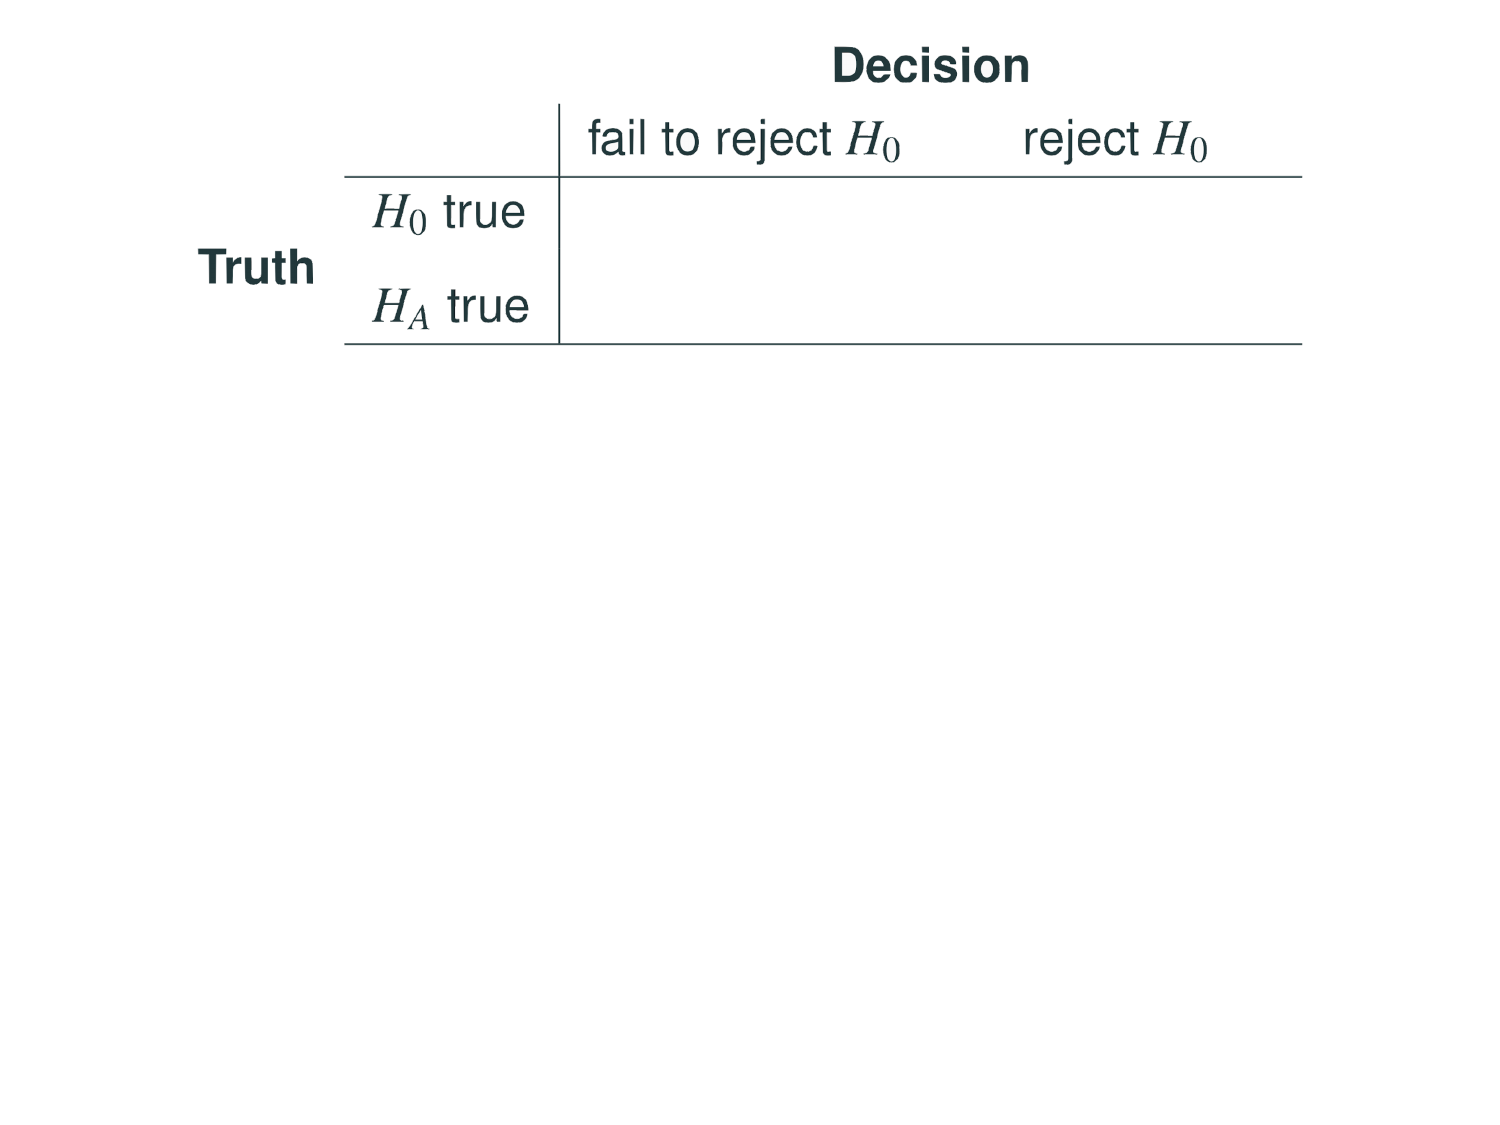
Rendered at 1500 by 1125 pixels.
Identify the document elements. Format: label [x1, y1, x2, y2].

picture [189, 24, 1311, 354]
